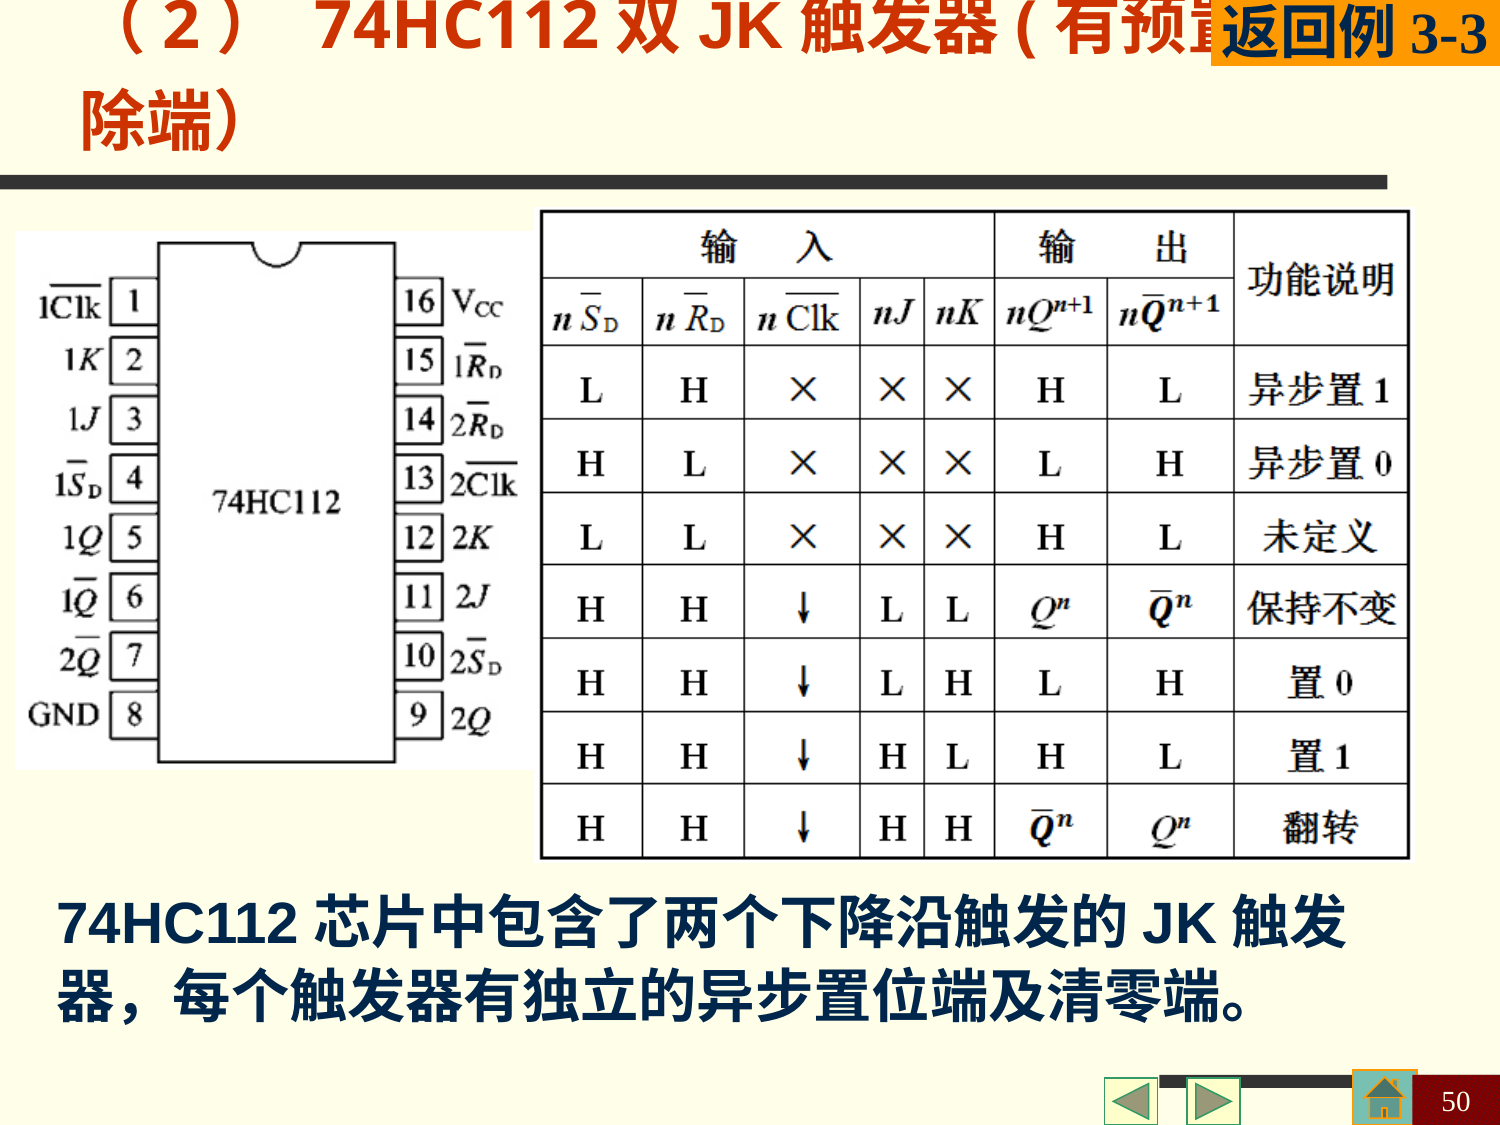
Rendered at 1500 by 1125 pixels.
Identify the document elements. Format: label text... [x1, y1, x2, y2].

picture [15, 207, 1415, 863]
text_box 50 [1412, 1074, 1500, 1125]
text_box 返回例3-3 [1210, 0, 1500, 67]
list 74HC112芯片中包含了两个下降沿触发的JK触发器，每个触发器有独立的异步置位端及清零端。 [41, 874, 1412, 1083]
title （2） 74HC112双JK触发器(有预置、清除端） [64, 66, 1459, 170]
